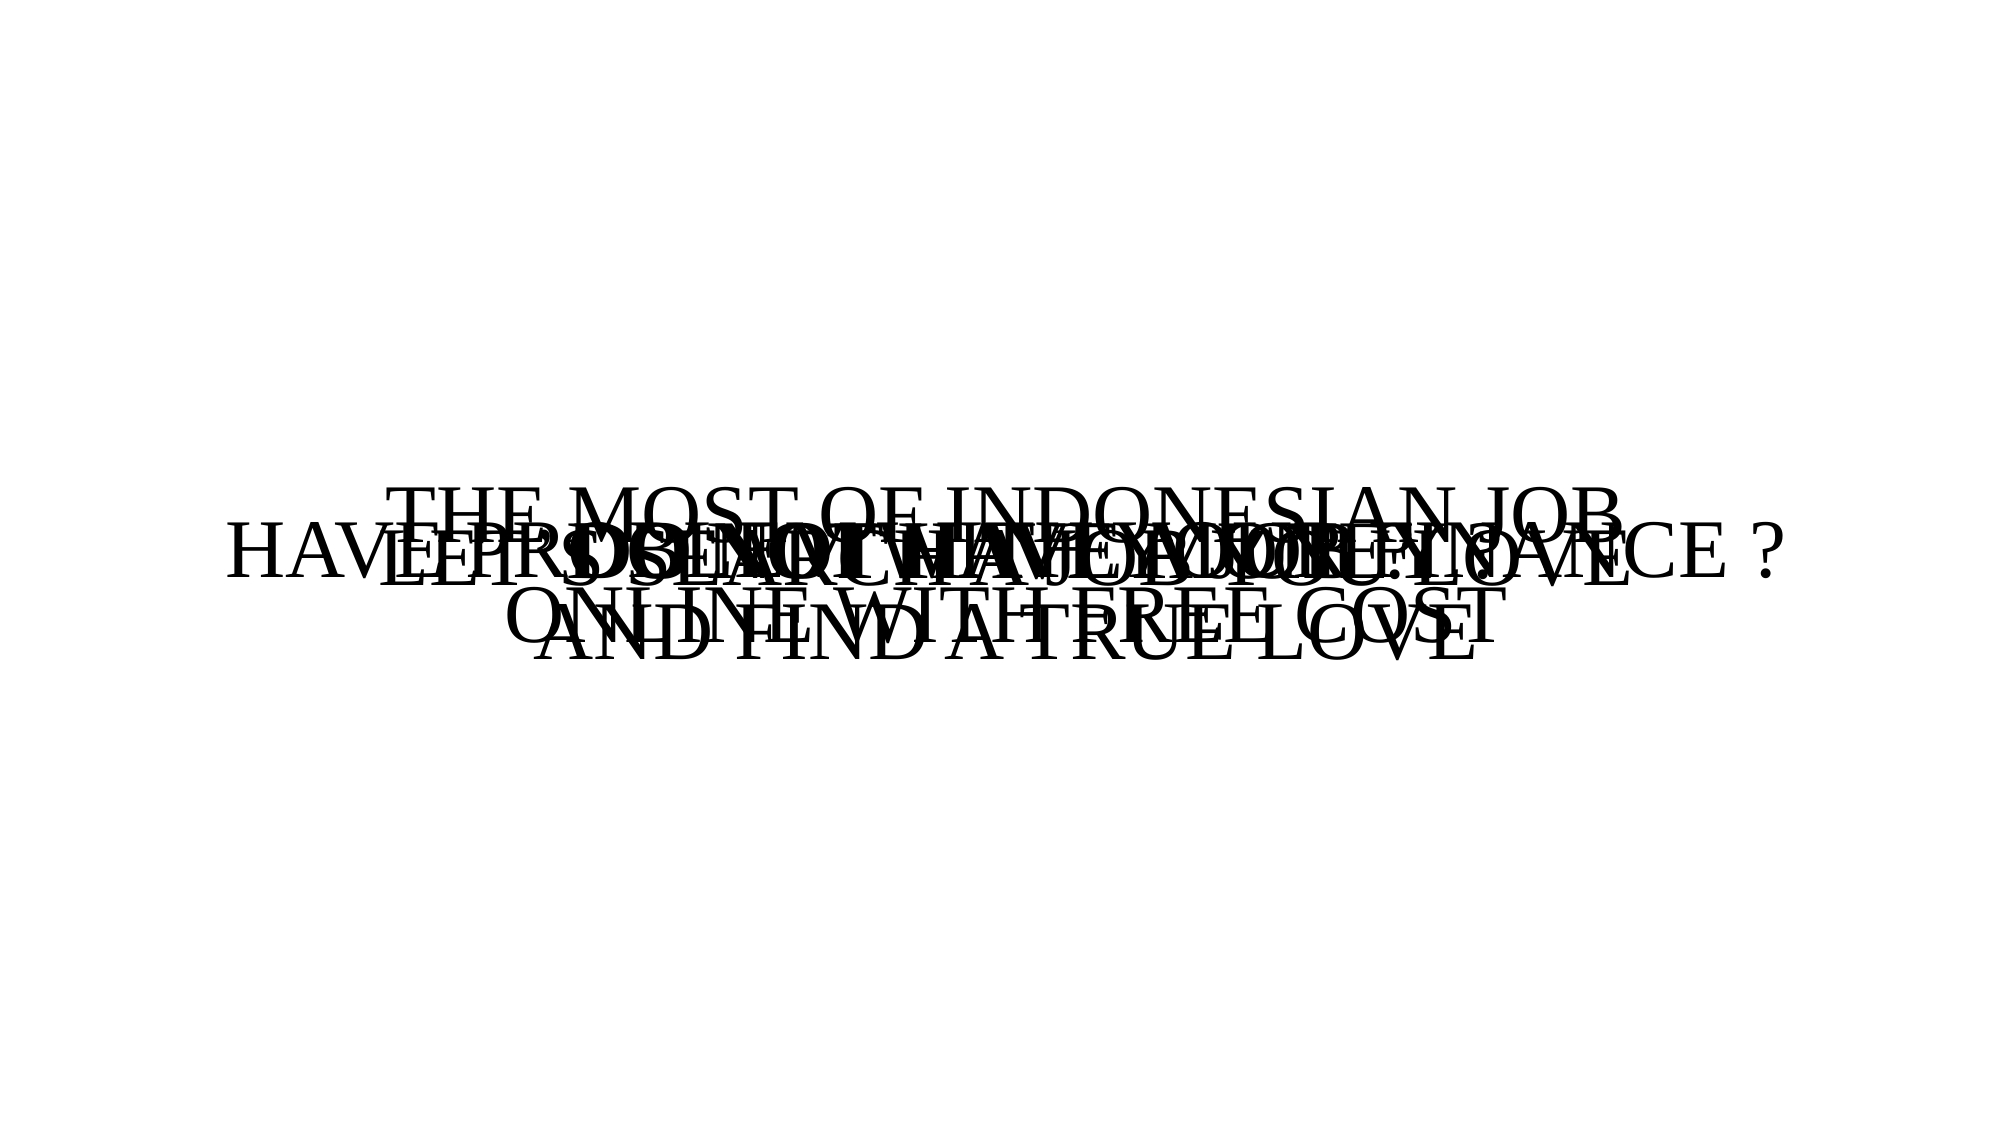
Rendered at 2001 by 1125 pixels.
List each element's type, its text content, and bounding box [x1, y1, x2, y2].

text_box THE MOST OF INDONESIAN JOB ONLINE WITH FREE COST [277, 452, 1735, 667]
text_box HAVE PROBLEM WITH YOUR FINANCE ? [1735, 486, 1808, 602]
text_box HAVE PROBLEM WITH YOUR FINANCE ? [204, 486, 277, 602]
text_box LET’S SEARCH A JOB YOU LOVE [347, 495, 1666, 610]
text_box AND FIND A TRUE LOVE [458, 568, 1554, 684]
